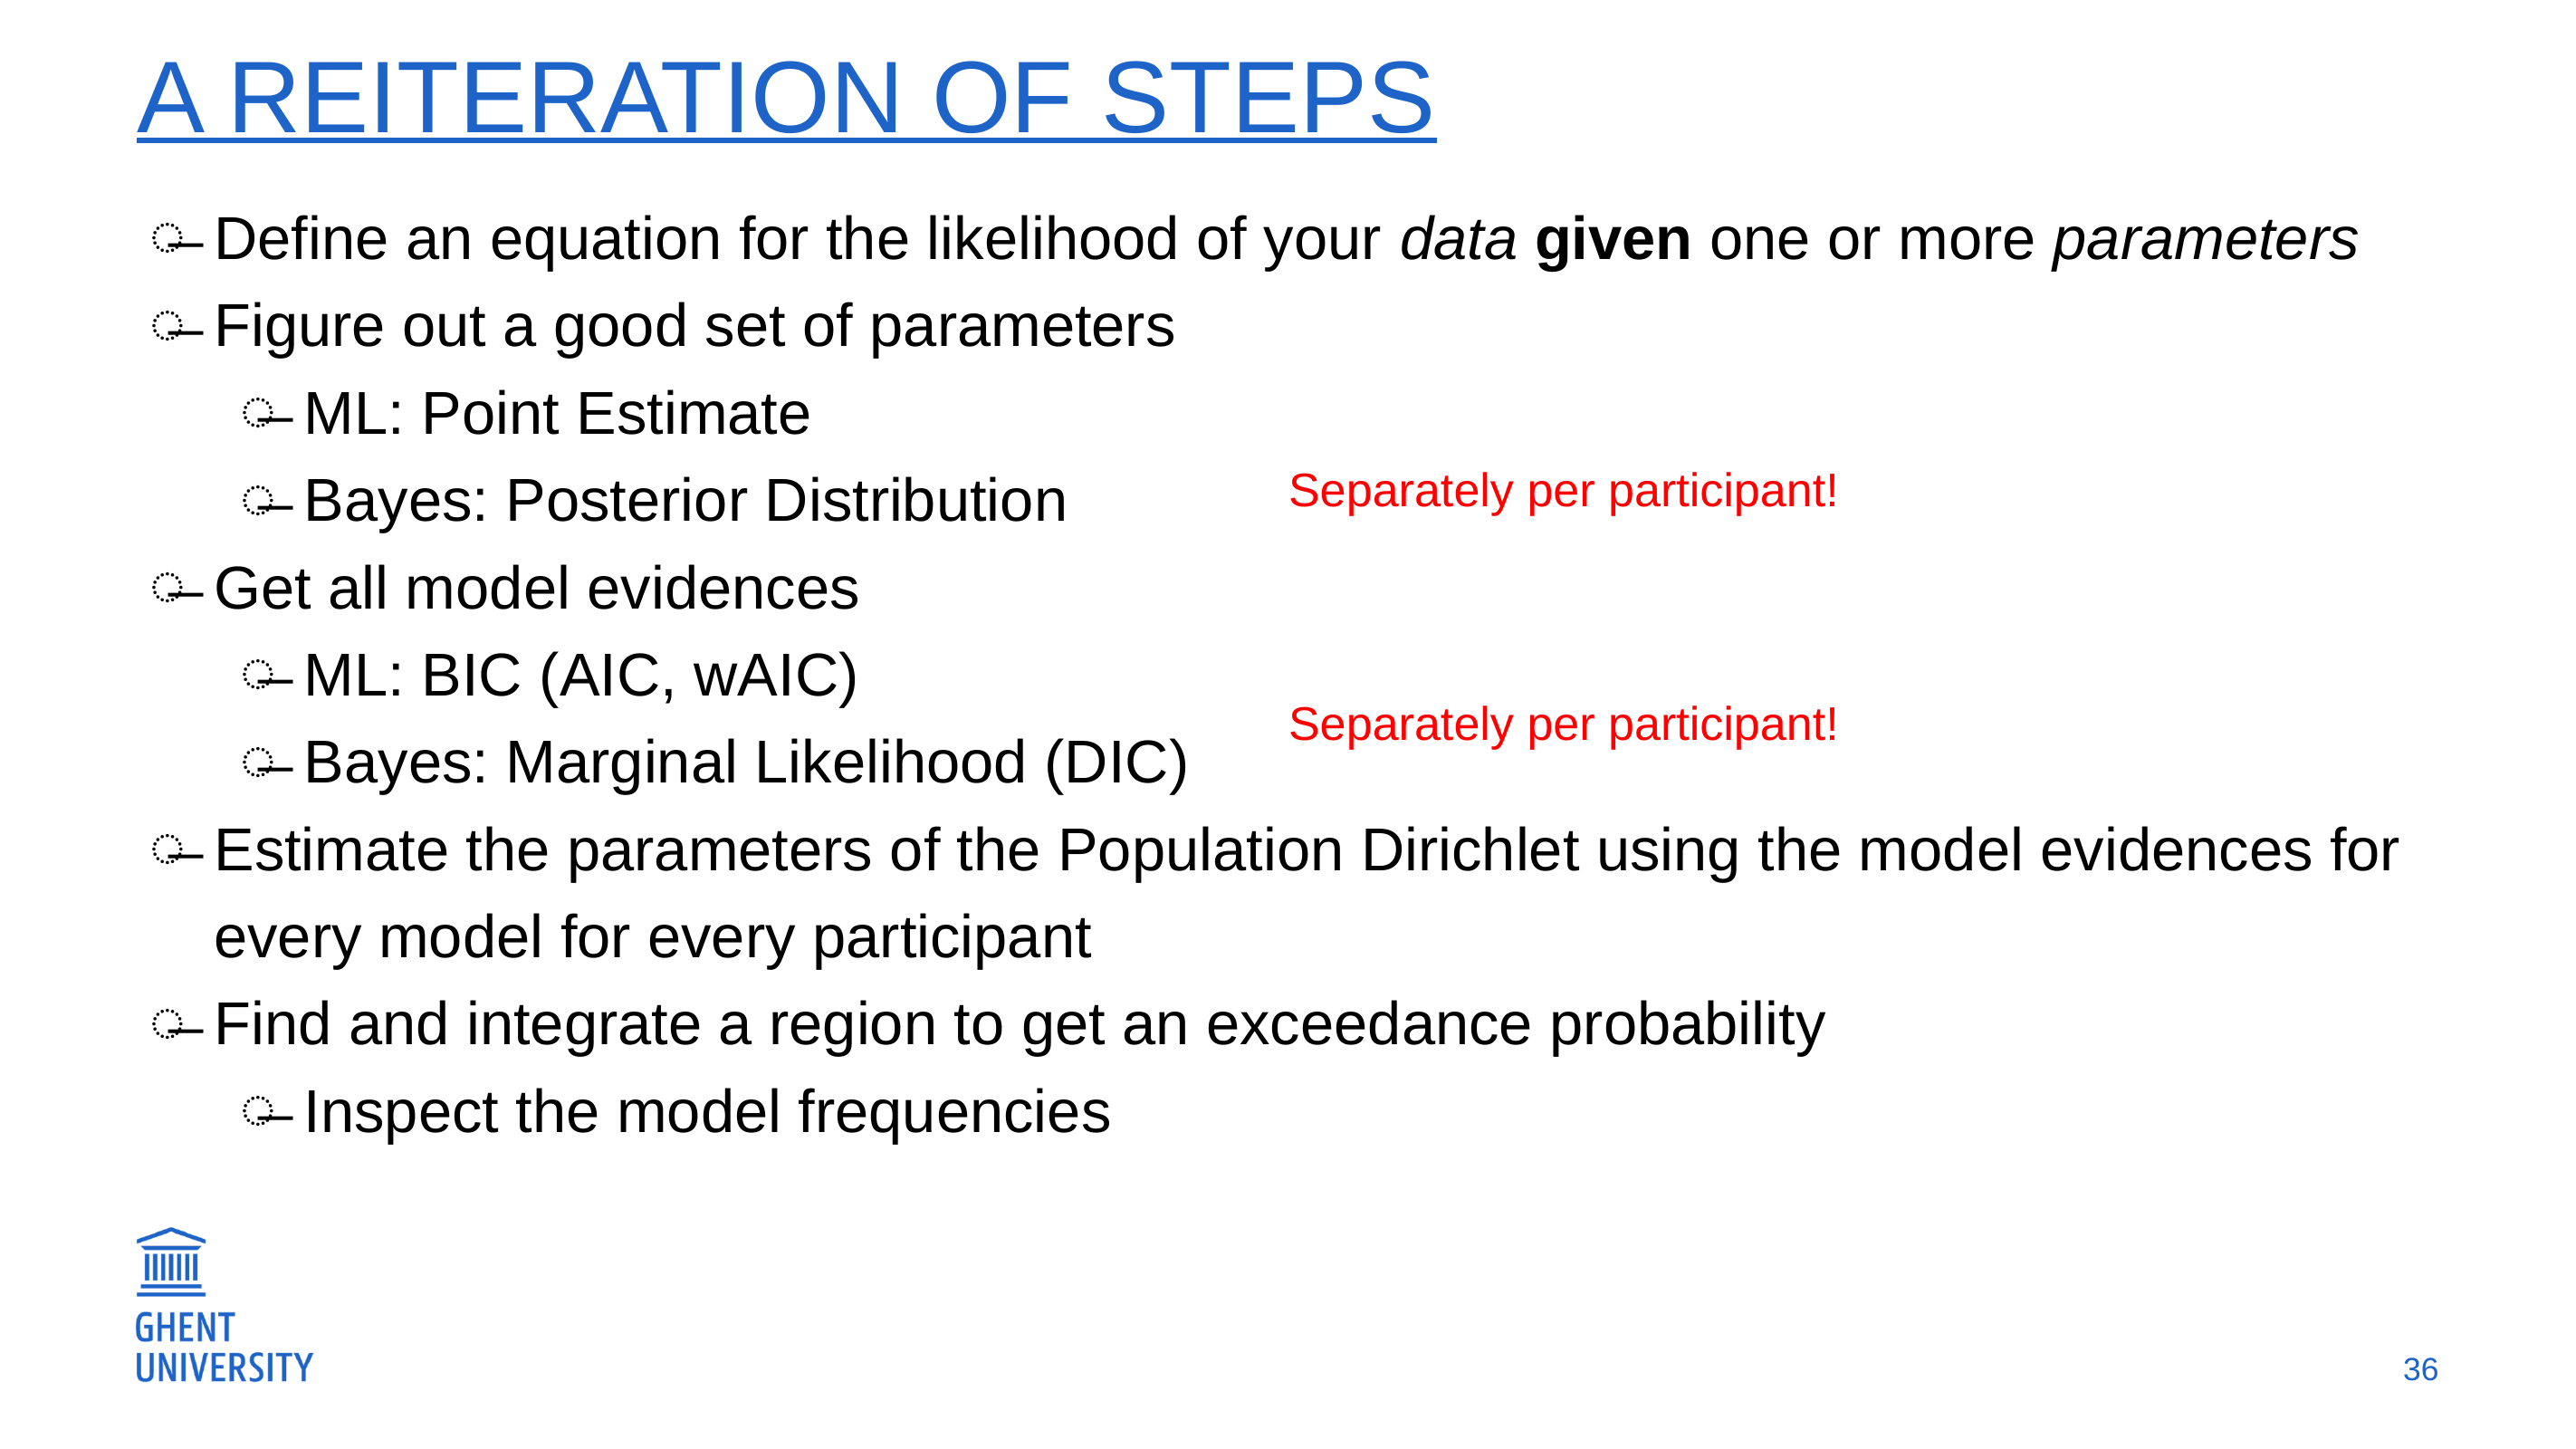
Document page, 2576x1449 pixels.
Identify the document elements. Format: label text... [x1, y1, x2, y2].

picture [68, 1175, 411, 1449]
text_box Separately per participant! [1275, 441, 1875, 523]
slide_number 36 [2315, 1329, 2453, 1407]
text_box Separately per participant! [1275, 675, 1875, 756]
title A reiteration of steps [123, 37, 2456, 166]
list Define an equation for the likelihood of your data given one or more parameters Figure out a good set of parameters ML: Point Estimate Bayes: Posterior Distribution Get all model evidences ML: BIC (AIC, wAIC) Bayes: Marginal Likelihood (DIC) Estimate the parameters of the Population Dirichlet using the model evidences for every model for every participant Find and integrate a region to get an exceedance probability Inspect the model frequencies [124, 177, 2456, 1173]
